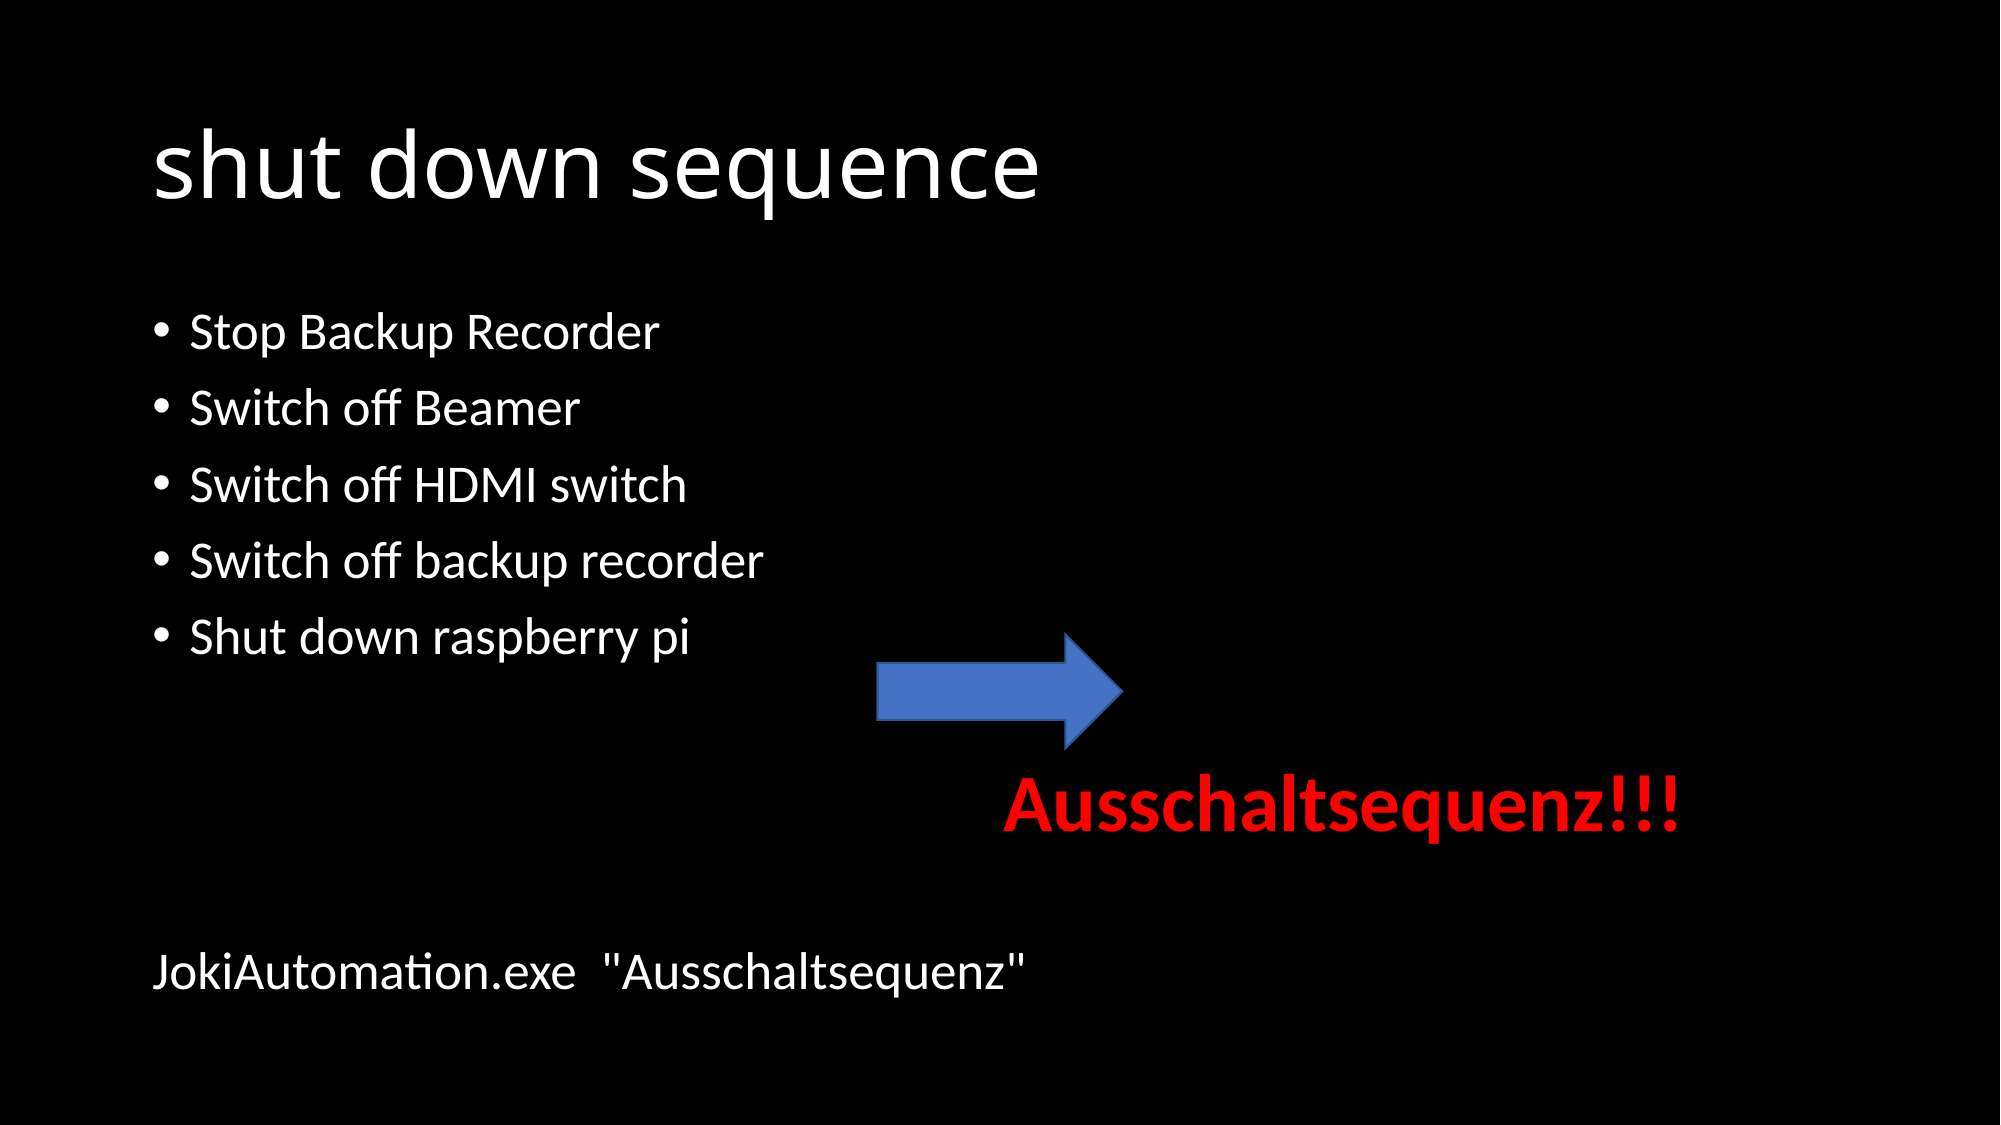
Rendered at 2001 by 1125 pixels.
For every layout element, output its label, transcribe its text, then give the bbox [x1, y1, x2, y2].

list Stop Backup Recorder Switch off Beamer Switch off HDMI switch Switch off backup recorder Shut down raspberry pi Ausschaltsequenz!!! JokiAutomation.exe "Ausschaltsequenz" [137, 296, 1863, 1011]
title shut down sequence [137, 59, 1863, 278]
text_box [876, 631, 1124, 751]
